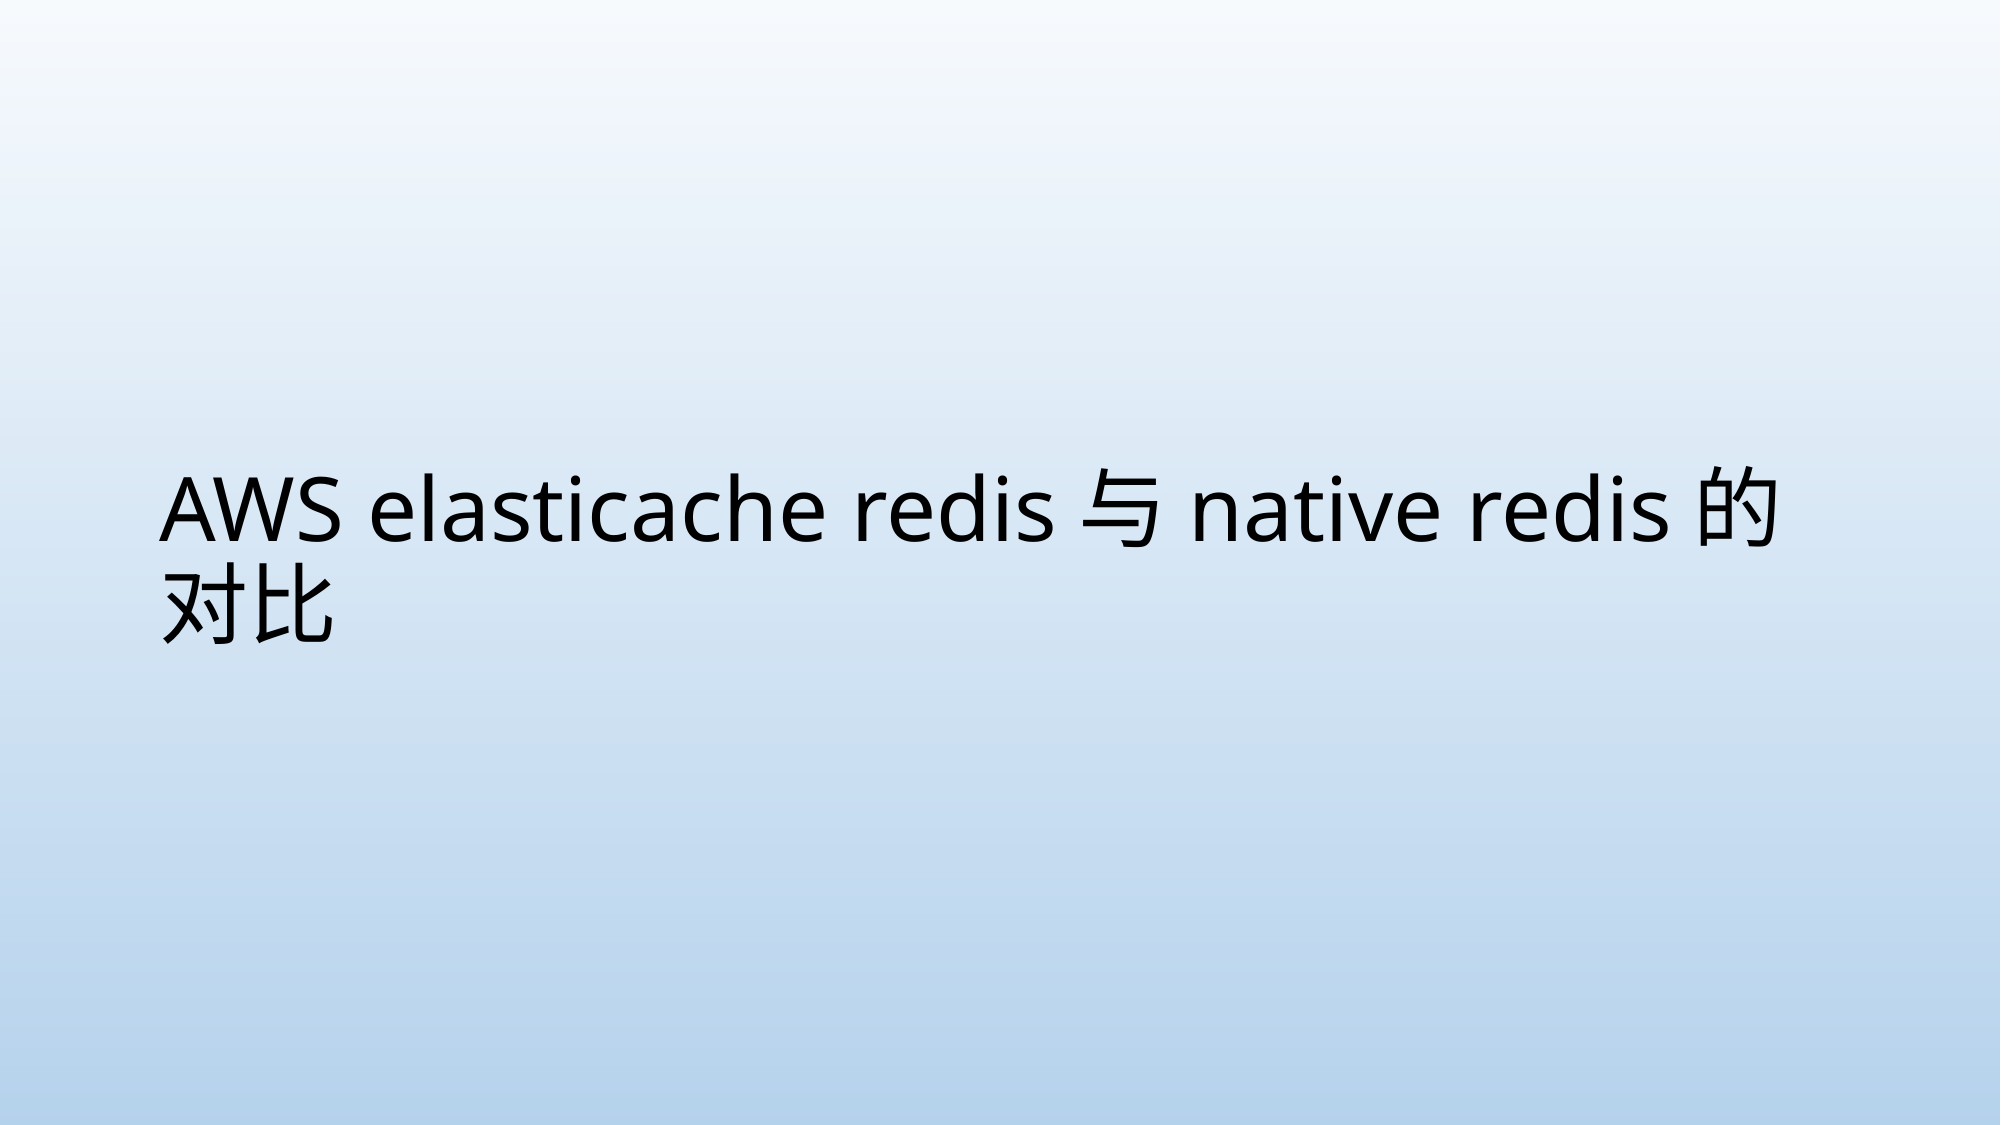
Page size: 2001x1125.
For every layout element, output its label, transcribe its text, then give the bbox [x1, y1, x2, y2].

title AWS elasticache redis与native redis的对比 [144, 457, 1870, 665]
